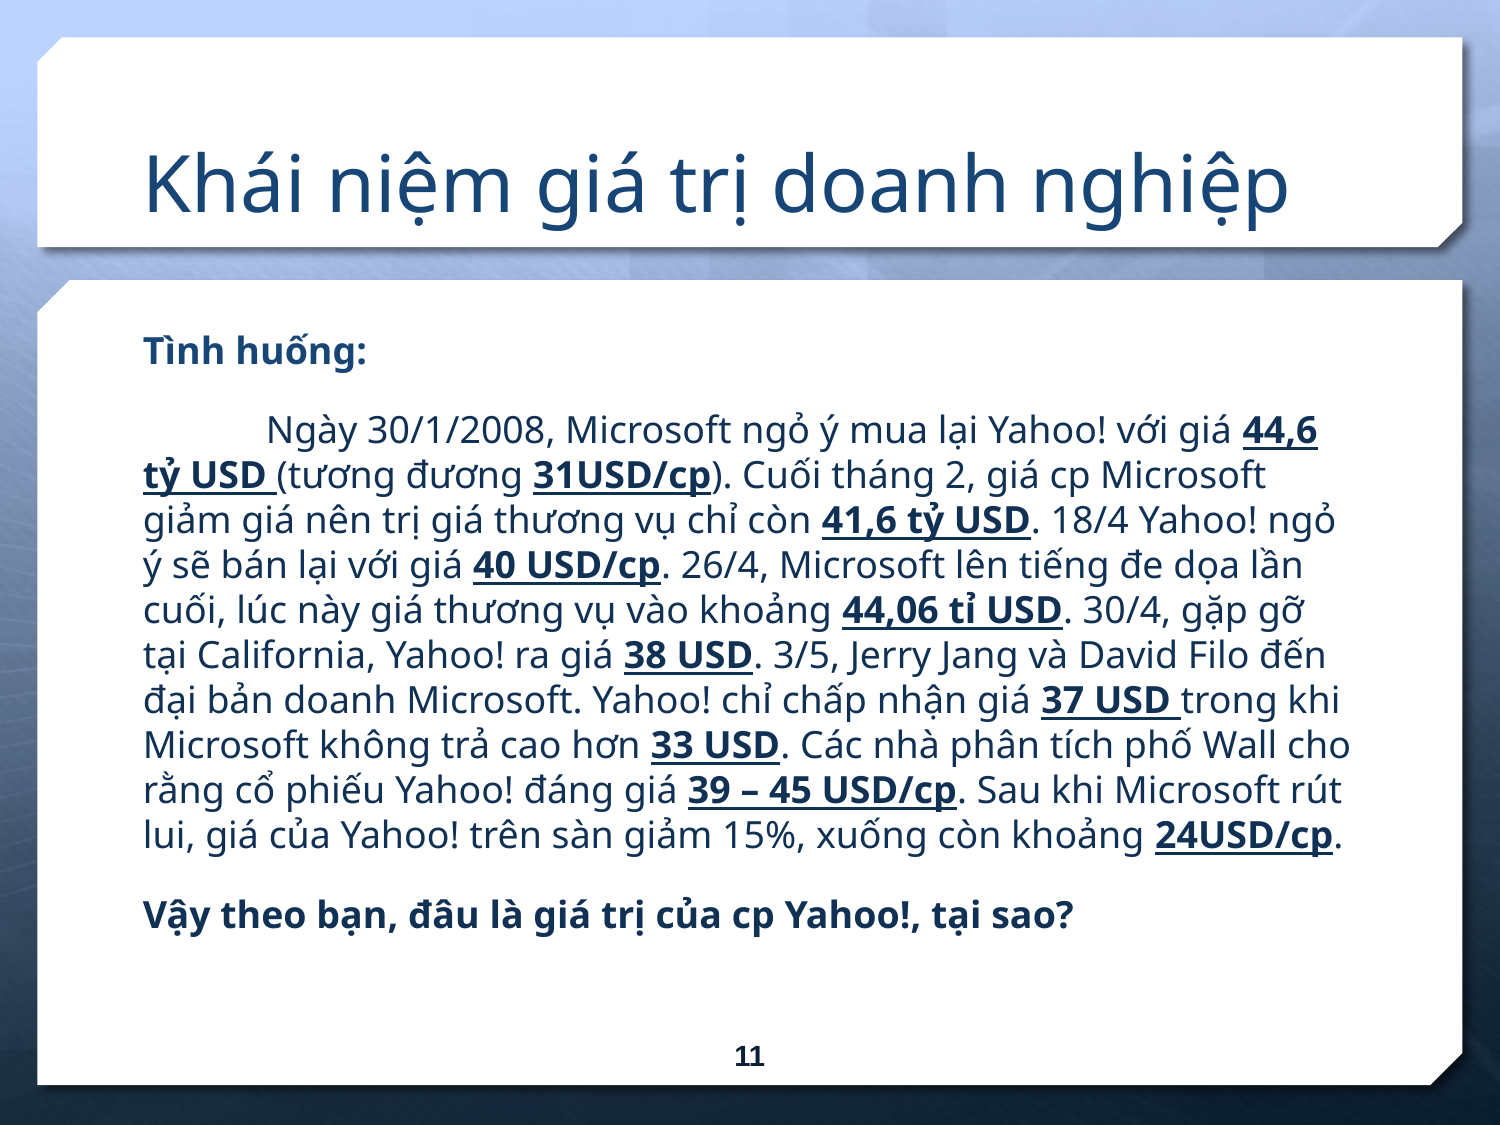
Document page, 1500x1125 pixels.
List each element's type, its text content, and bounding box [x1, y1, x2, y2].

list Tình huống: Ngày 30/1/2008, Microsoft ngỏ ý mua lại Yahoo! với giá 44,6 tỷ USD (tương đương 31USD/cp). Cuối tháng 2, giá cp Microsoft giảm giá nên trị giá thương vụ chỉ còn 41,6 tỷ USD. 18/4 Yahoo! ngỏ ý sẽ bán lại với giá 40 USD/cp. 26/4, Microsoft lên tiếng đe dọa lần cuối, lúc này giá thương vụ vào khoảng 44,06 tỉ USD. 30/4, gặp gỡ tại California, Yahoo! ra giá 38 USD. 3/5, Jerry Jang và David Filo đến đại bản doanh Microsoft. Yahoo! chỉ chấp nhận giá 37 USD trong khi Microsoft không trả cao hơn 33 USD. Các nhà phân tích phố Wall cho rằng cổ phiếu Yahoo! đáng giá 39 – 45 USD/cp. Sau khi Microsoft rút lui, giá của Yahoo! trên sàn giảm 15%, xuống còn khoảng 24USD/cp. Vậy theo bạn, đâu là giá trị của cp Yahoo!, tại sao? [127, 319, 1372, 978]
slide_number 11 [706, 1025, 794, 1085]
title Khái niệm giá trị doanh nghiệp [127, 48, 1372, 236]
